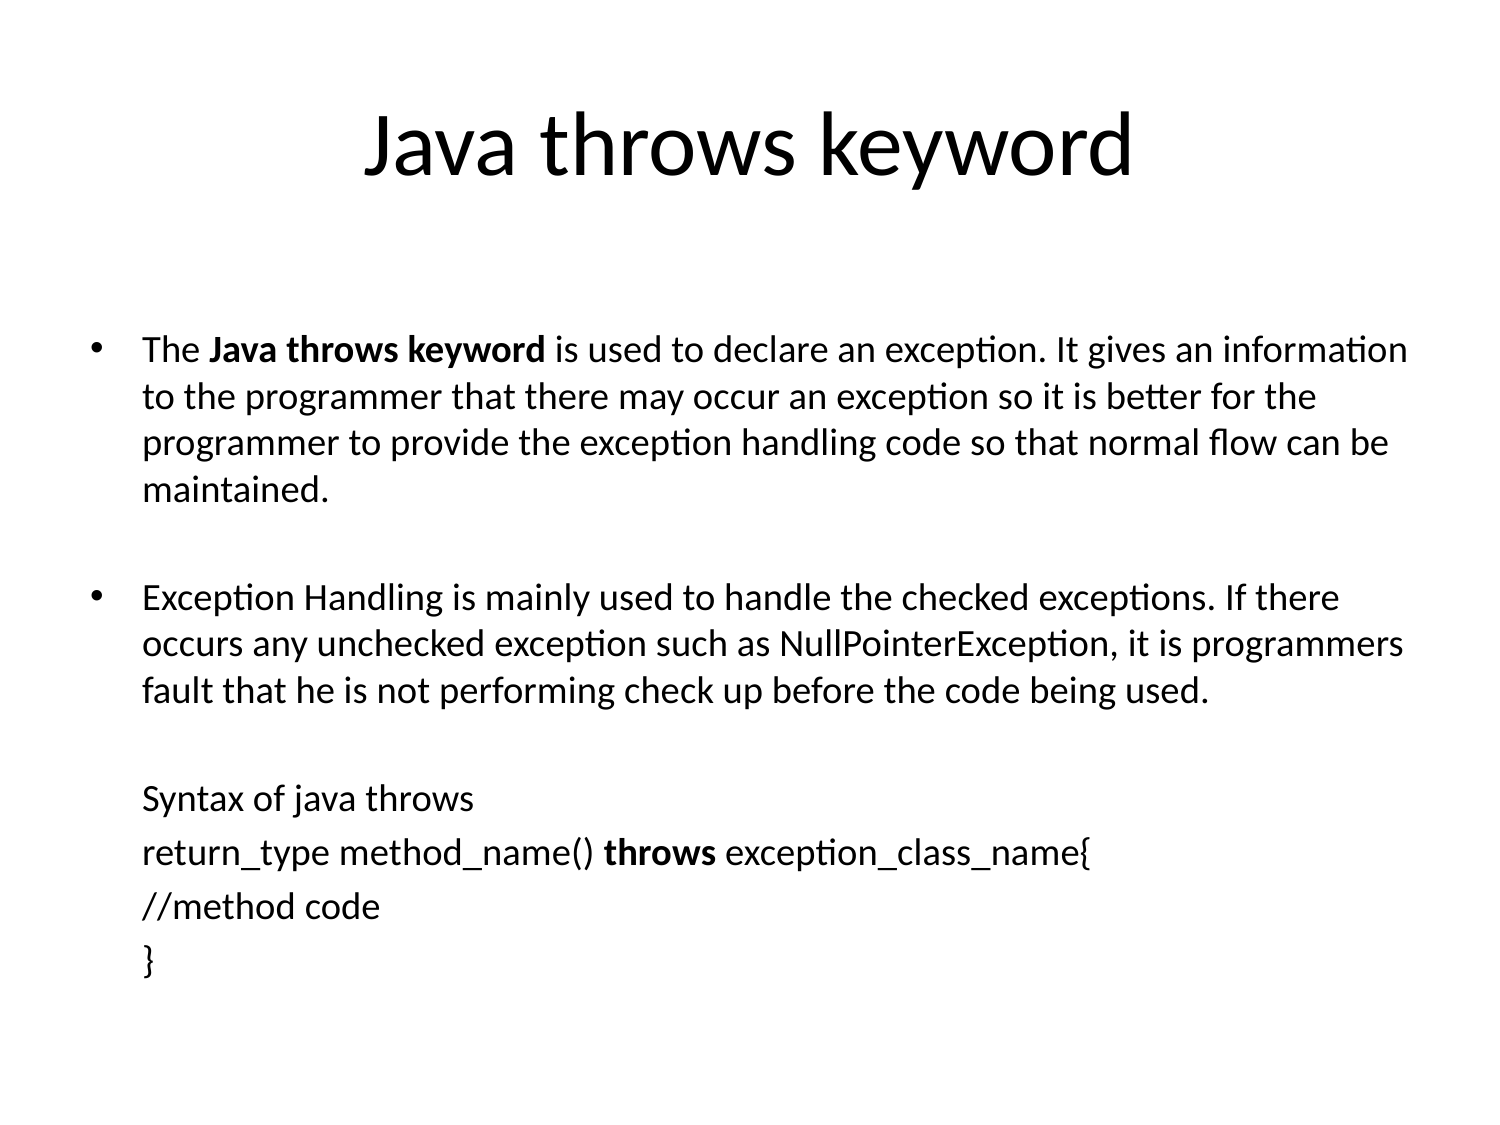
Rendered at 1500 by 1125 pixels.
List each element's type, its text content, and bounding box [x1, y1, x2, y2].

list The Java throws keyword is used to declare an exception. It gives an information to the programmer that there may occur an exception so it is better for the programmer to provide the exception handling code so that normal flow can be maintained. Exception Handling is mainly used to handle the checked exceptions. If there occurs any unchecked exception such as NullPointerException, it is programmers fault that he is not performing check up before the code being used. Syntax of java throws return_type method_name() throws exception_class_name{ //method code } [75, 262, 1425, 1005]
title Java throws keyword [75, 45, 1425, 233]
